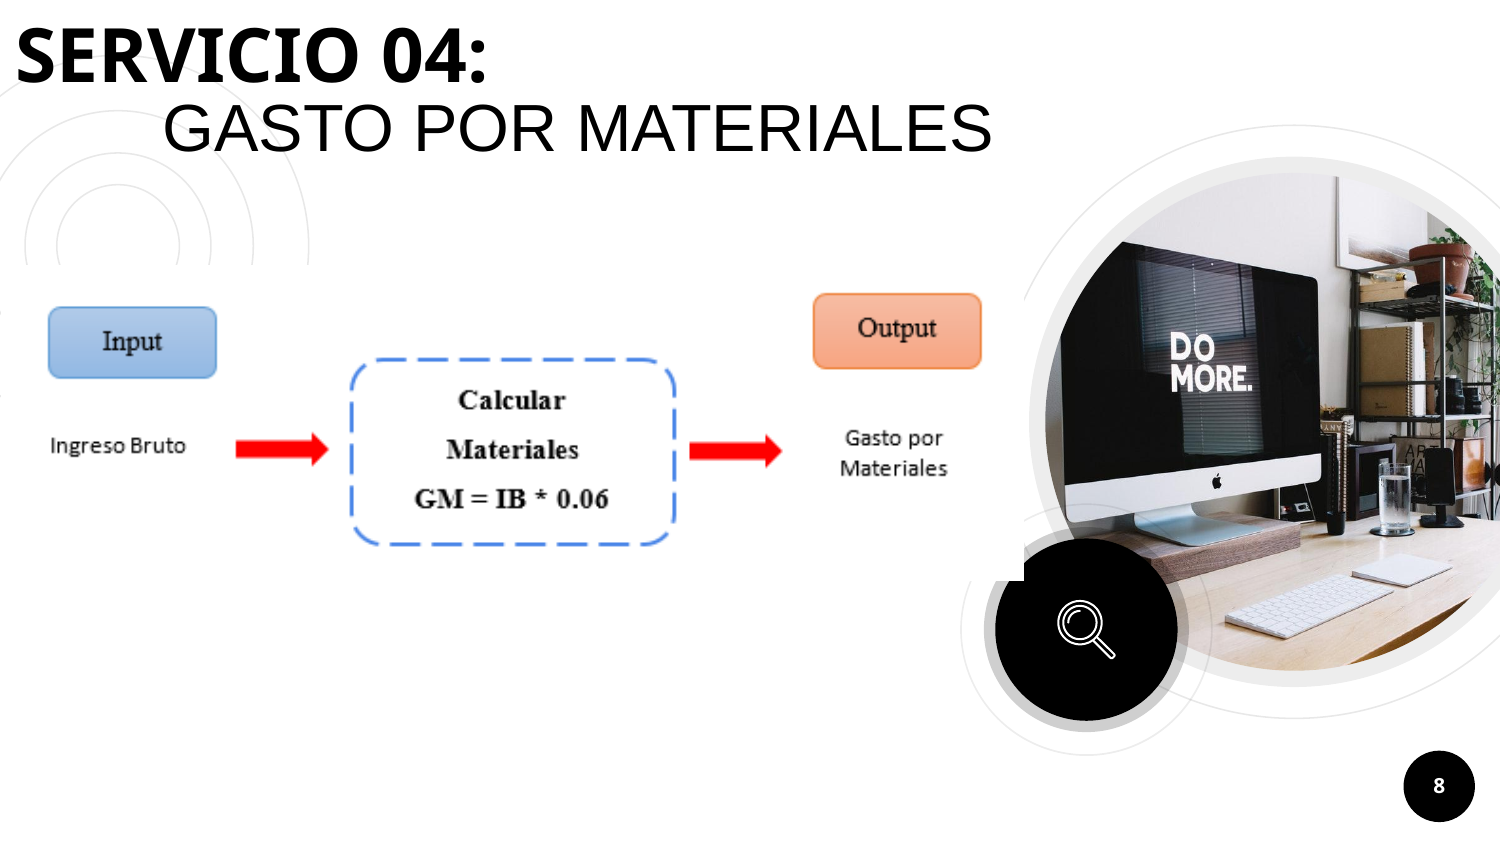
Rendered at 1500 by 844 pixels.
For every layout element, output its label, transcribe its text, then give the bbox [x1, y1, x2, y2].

slide_number 8 [1403, 750, 1475, 823]
picture [1045, 172, 1500, 671]
title SERVICIO 04: [0, 0, 857, 113]
picture [1, 265, 1024, 581]
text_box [959, 503, 1213, 757]
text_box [1058, 600, 1115, 659]
text_box GASTO POR MATERIALES [147, 77, 1046, 172]
